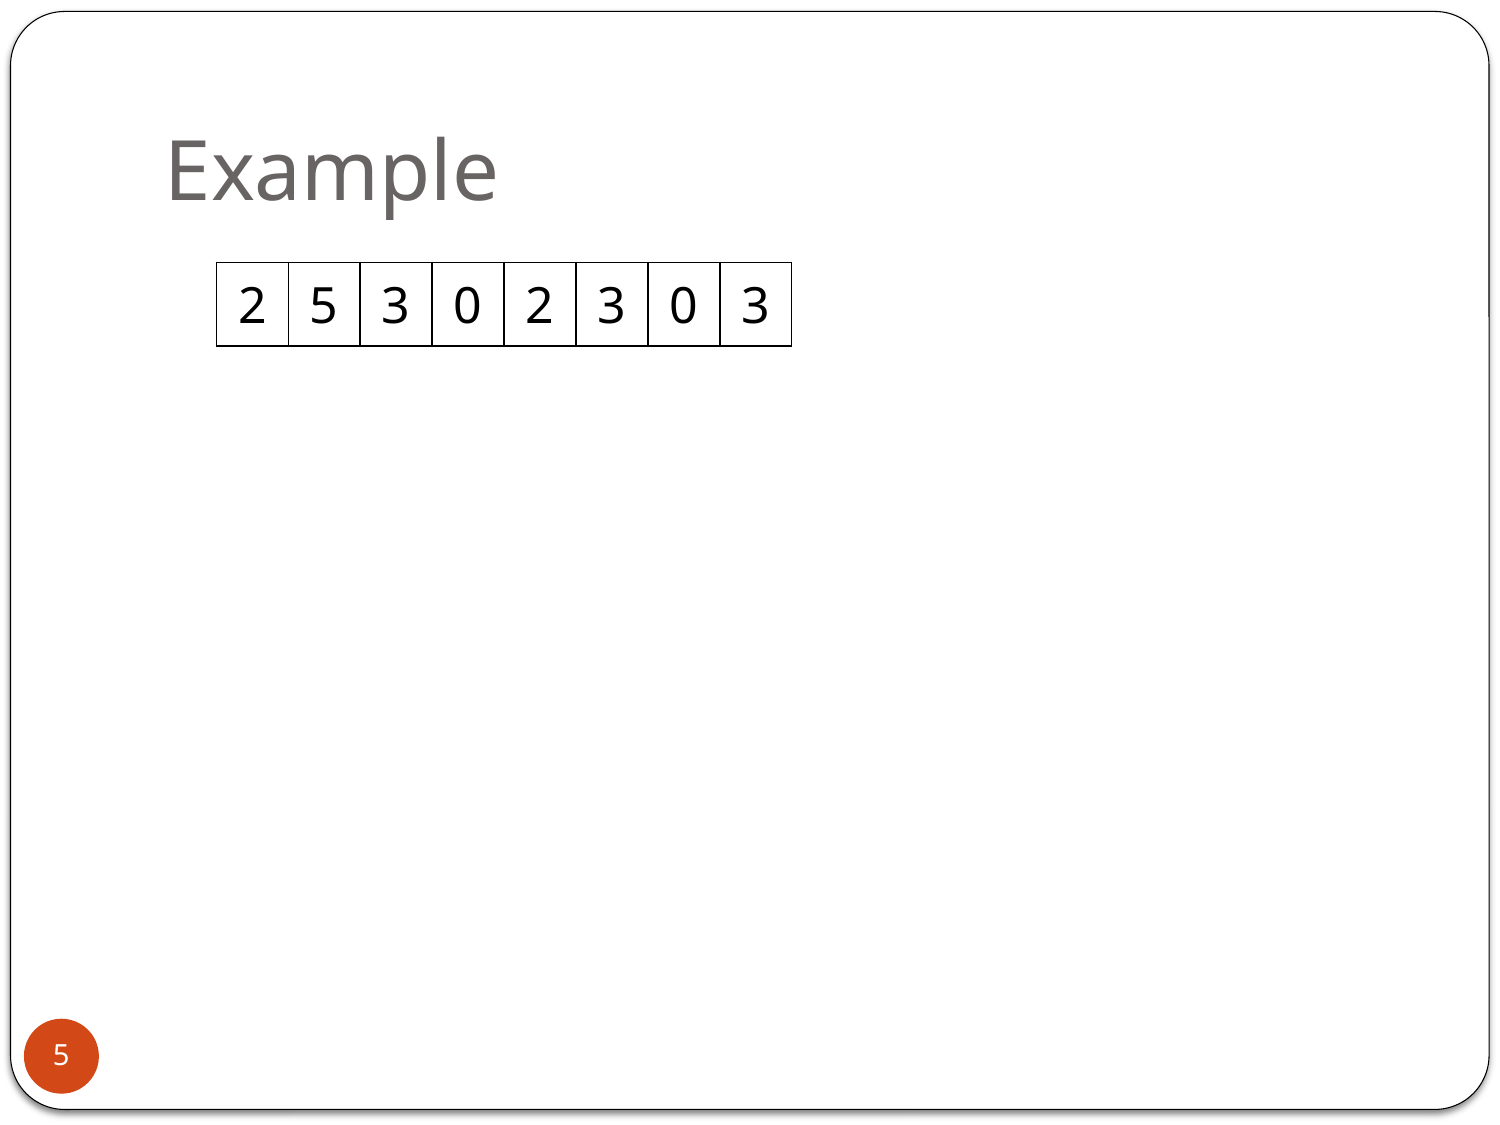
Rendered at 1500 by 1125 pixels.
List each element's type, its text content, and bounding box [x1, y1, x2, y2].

table_header 3 [721, 263, 791, 345]
table_header 0 [433, 263, 503, 345]
slide_number 5 [23, 1018, 99, 1094]
table_header 3 [577, 263, 647, 345]
table_header 0 [649, 263, 719, 345]
table_header 2 [217, 263, 288, 345]
table_header 2 [505, 263, 575, 345]
table_header 5 [289, 263, 359, 345]
table_header 3 [361, 263, 431, 345]
title Example [150, 45, 1425, 233]
